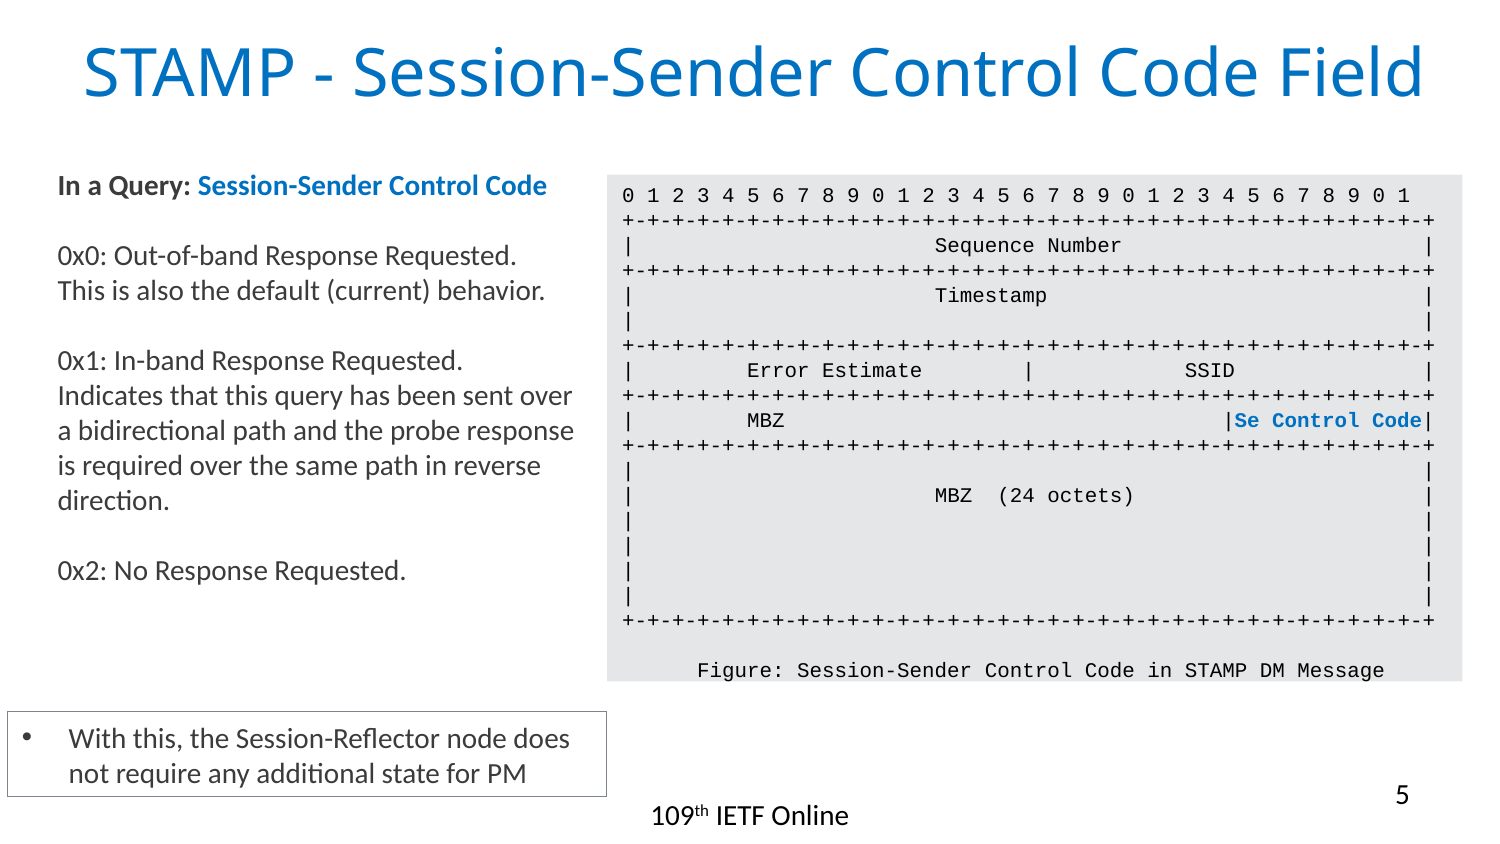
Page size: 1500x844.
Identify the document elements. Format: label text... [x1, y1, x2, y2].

slide_number 5 [1074, 768, 1426, 828]
footer 109th IETF Online [512, 788, 988, 844]
text_box In a Query: Session-Sender Control Code 0x0: Out-of-band Response Requested. This is also the default (current) behavior. 0x1: In-band Response Requested. Indicates that this query has been sent over a bidirectional path and the probe response is required over the same path in reverse direction. 0x2: No Response Requested. [42, 159, 607, 594]
text_box 0 1 2 3 4 5 6 7 8 9 0 1 2 3 4 5 6 7 8 9 0 1 2 3 4 5 6 7 8 9 0 1 +-+-+-+-+-+-+-+-+-+-+-+-+-+-+-+-+-+-+-+-+-+-+-+-+-+-+-+-+-+-+-+-+ | Sequence Number | +-+-+-+-+-+-+-+-+-+-+-+-+-+-+-+-+-+-+-+-+-+-+-+-+-+-+-+-+-+-+-+-+ | Timestamp | | | +-+-+-+-+-+-+-+-+-+-+-+-+-+-+-+-+-+-+-+-+-+-+-+-+-+-+-+-+-+-+-+-+ | Error Estimate | SSID | +-+-+-+-+-+-+-+-+-+-+-+-+-+-+-+-+-+-+-+-+-+-+-+-+-+-+-+-+-+-+-+-+ | MBZ |Se Control Code| +-+-+-+-+-+-+-+-+-+-+-+-+-+-+-+-+-+-+-+-+-+-+-+-+-+-+-+-+-+-+-+-+ | | | MBZ (24 octets) | | | | | | | | | +-+-+-+-+-+-+-+-+-+-+-+-+-+-+-+-+-+-+-+-+-+-+-+-+-+-+-+-+-+-+-+-+ Figure: Session-Sender Control Code in STAMP DM Message [607, 174, 1463, 682]
title STAMP - Session-Sender Control Code Field [42, 0, 1469, 141]
text_box With this, the Session-Reflector node does not require any additional state for PM [7, 711, 607, 797]
